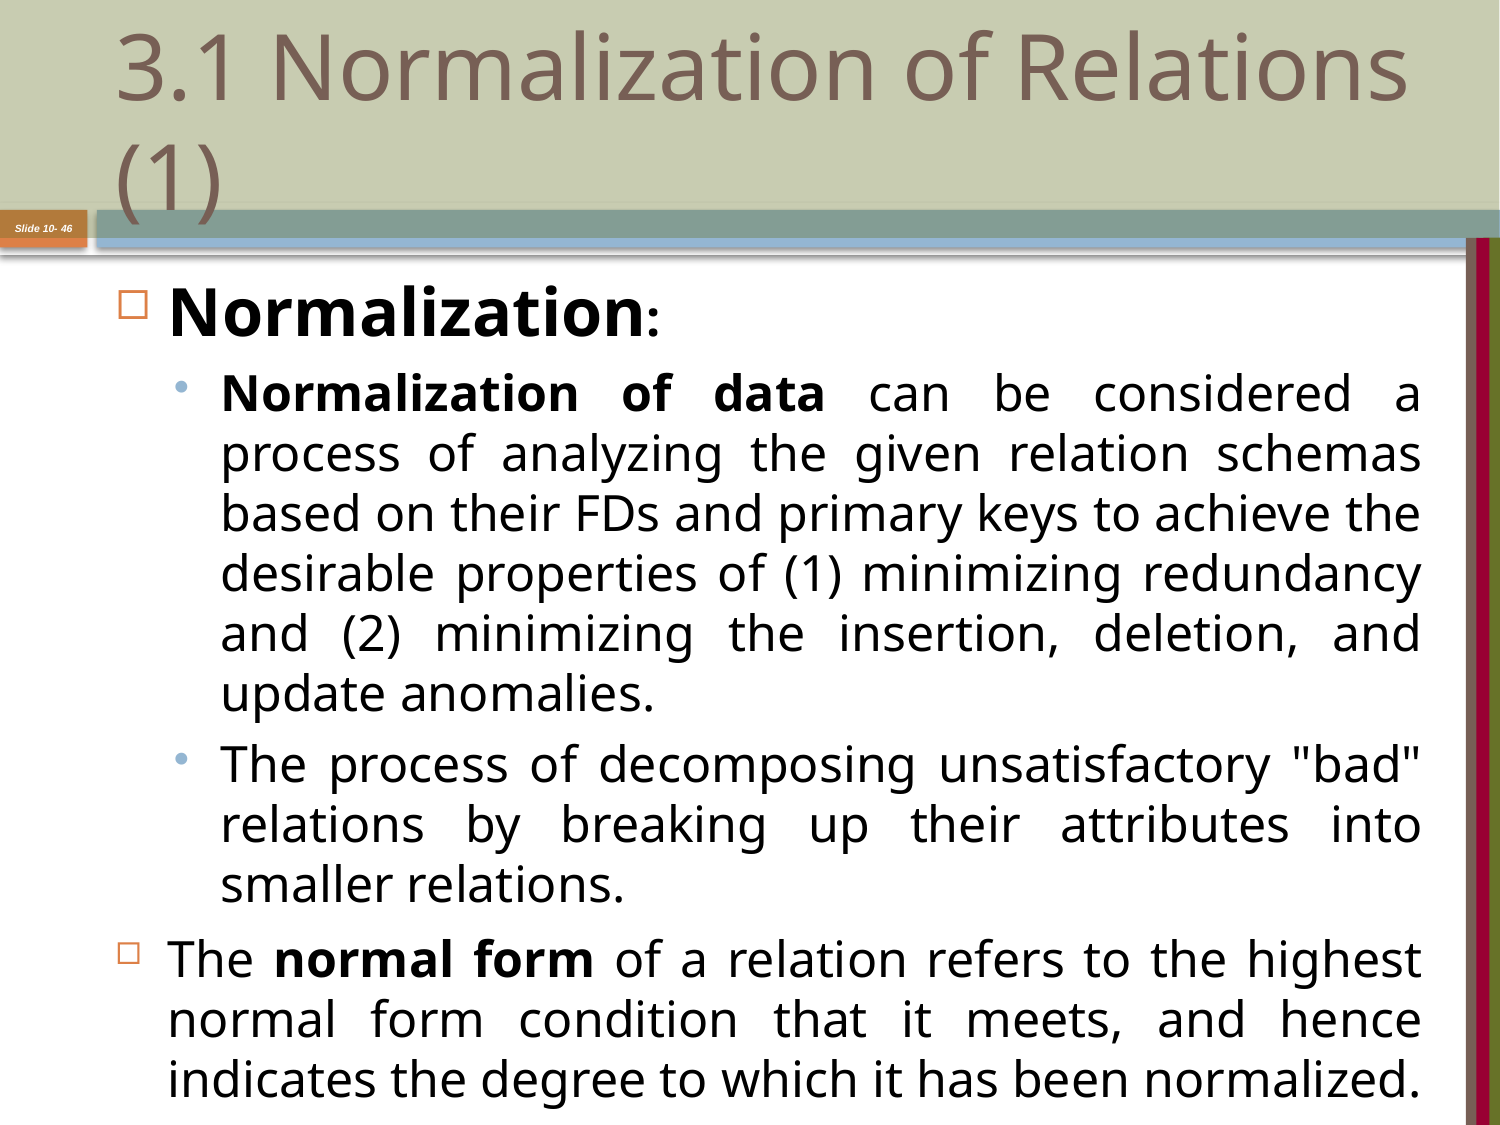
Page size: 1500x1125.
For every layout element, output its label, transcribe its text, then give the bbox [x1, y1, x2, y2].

list Normalization: Normalization of data can be considered a process of analyzing the given relation schemas based on their FDs and primary keys to achieve the desirable properties of (1) minimizing redundancy and (2) minimizing the insertion, deletion, and update anomalies. The process of decomposing unsatisfactory "bad" relations by breaking up their attributes into smaller relations. The normal form of a relation refers to the highest normal form condition that it meets, and hence indicates the degree to which it has been normalized. [100, 262, 1439, 1125]
slide_number Slide 10- 46 [0, 208, 88, 249]
title 3.1 Normalization of Relations (1) [100, 37, 1439, 201]
